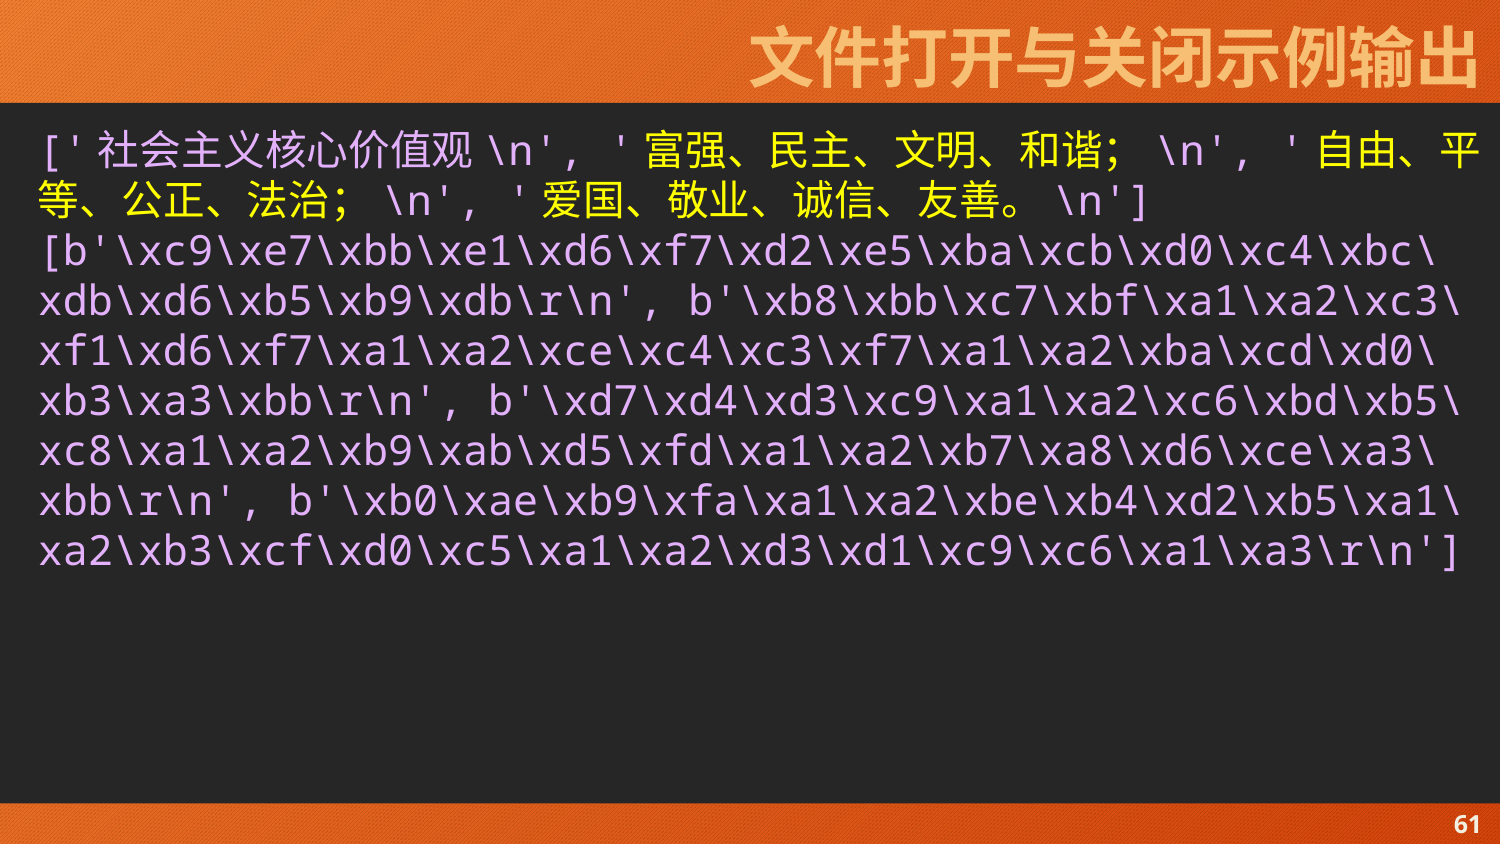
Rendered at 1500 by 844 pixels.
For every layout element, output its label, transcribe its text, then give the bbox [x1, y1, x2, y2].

slide_number 61 [1346, 809, 1489, 843]
title 文件打开与关闭示例输出 [12, 0, 1489, 112]
list ['社会主义核心价值观\n', '富强、民主、文明、和谐；\n', '自由、平等、公正、法治；\n', '爱国、敬业、诚信、友善。\n'] [b'\xc9\xe7\xbb\xe1\xd6\xf7\xd2\xe5\xba\xcb\xd0\xc4\xbc\xdb\xd6\xb5\xb9\xdb\r\n', b'\xb8\xbb\xc7\xbf\xa1\xa2\xc3\xf1\xd6\xf7\xa1\xa2\xce\xc4\xc3\xf7\xa1\xa2\xba\xcd\xd0\xb3\xa3\xbb\r\n', b'\xd7\xd4\xd3\xc9\xa1\xa2\xc6\xbd\xb5\xc8\xa1\xa2\xb9\xab\xd5\xfd\xa1\xa2\xb7\xa8\xd6\xce\xa3\xbb\r\n', b'\xb0\xae\xb9\xfa\xa1\xa2\xbe\xb4\xd2\xb5\xa1\xa2\xb3\xcf\xd0\xc5\xa1\xa2\xd3\xd1\xc9\xc6\xa1\xa3\r\n'] [31, 118, 1491, 804]
